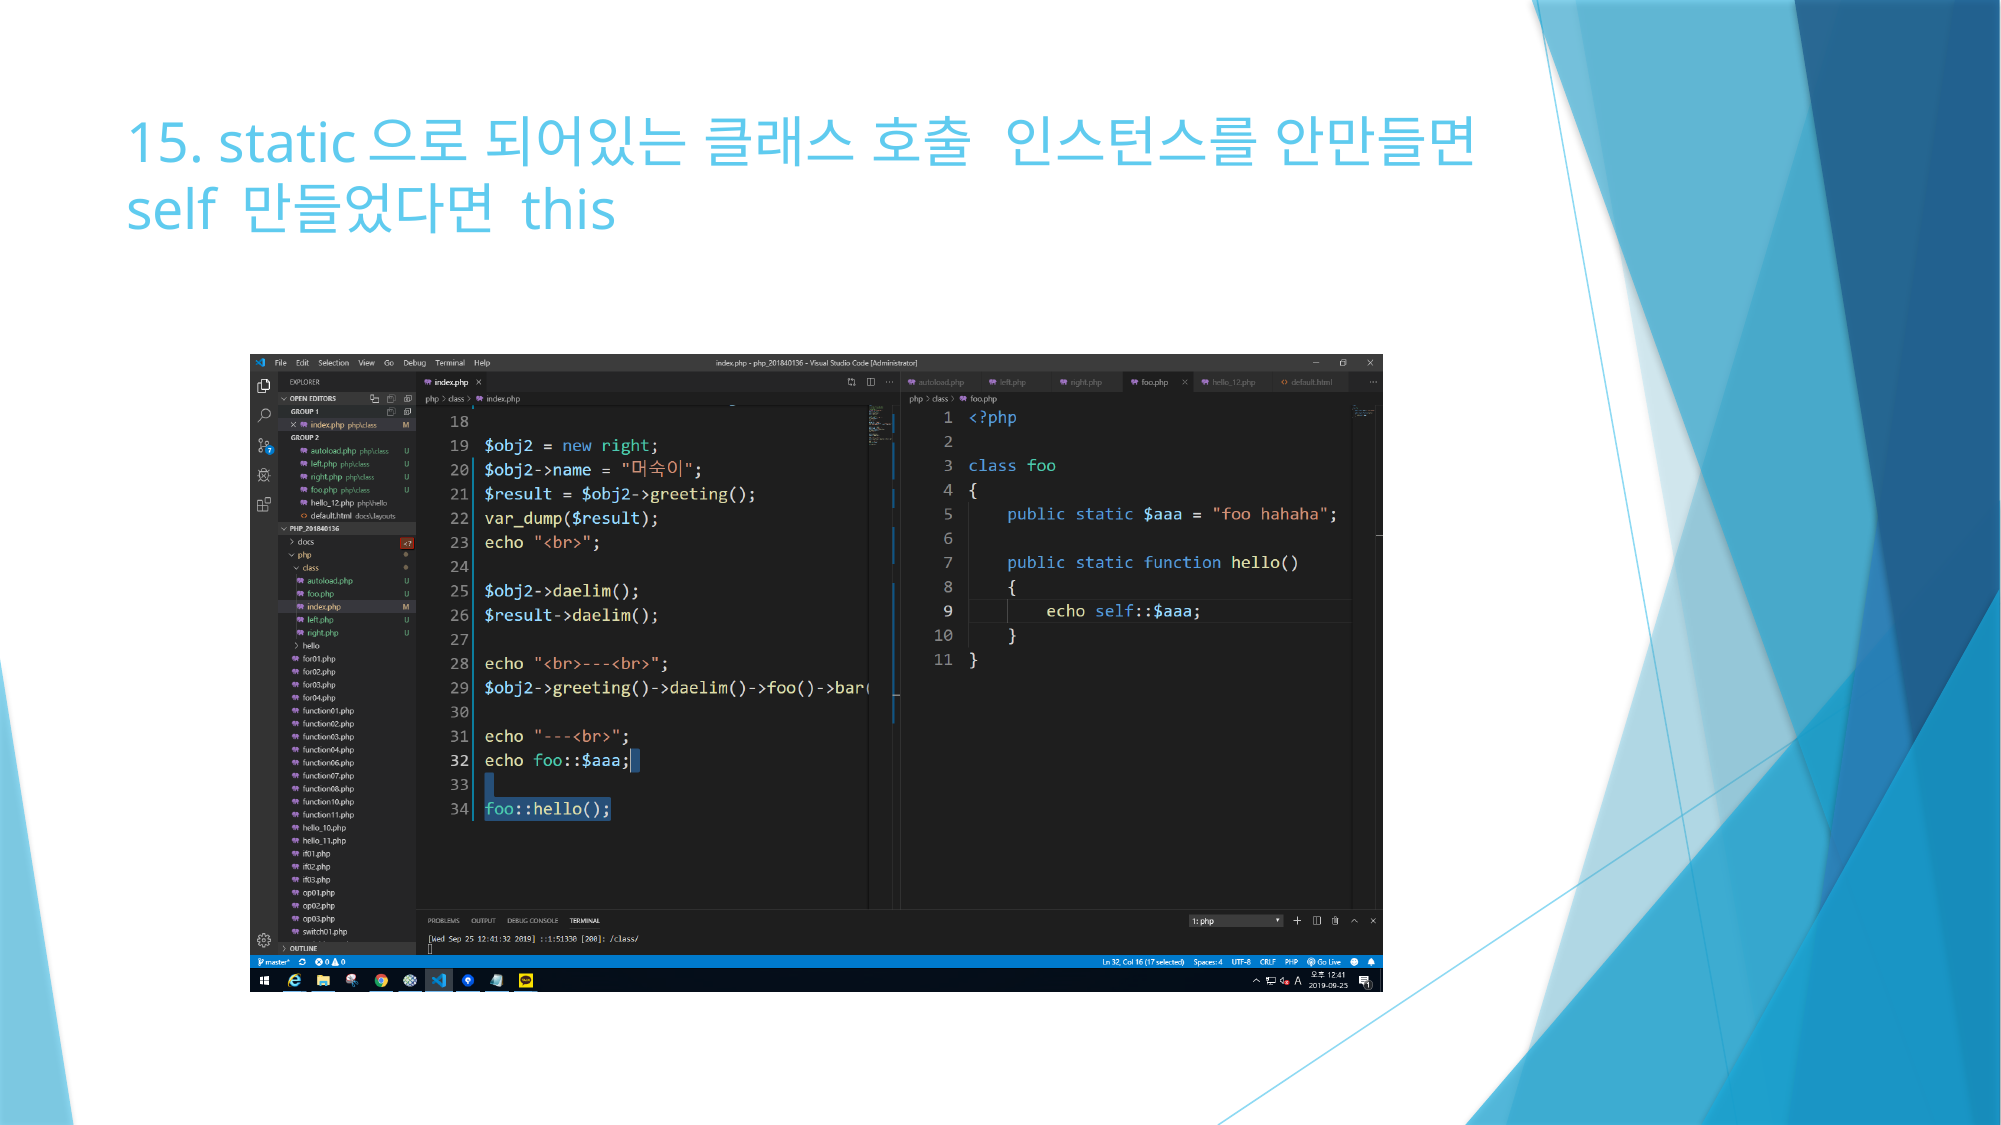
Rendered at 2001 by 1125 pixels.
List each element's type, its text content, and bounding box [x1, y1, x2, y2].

title 15. static으로 되어있는 클래스 호출 인스턴스를 안만들면 self 만들었다면 this [111, 99, 1522, 317]
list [249, 353, 1383, 992]
